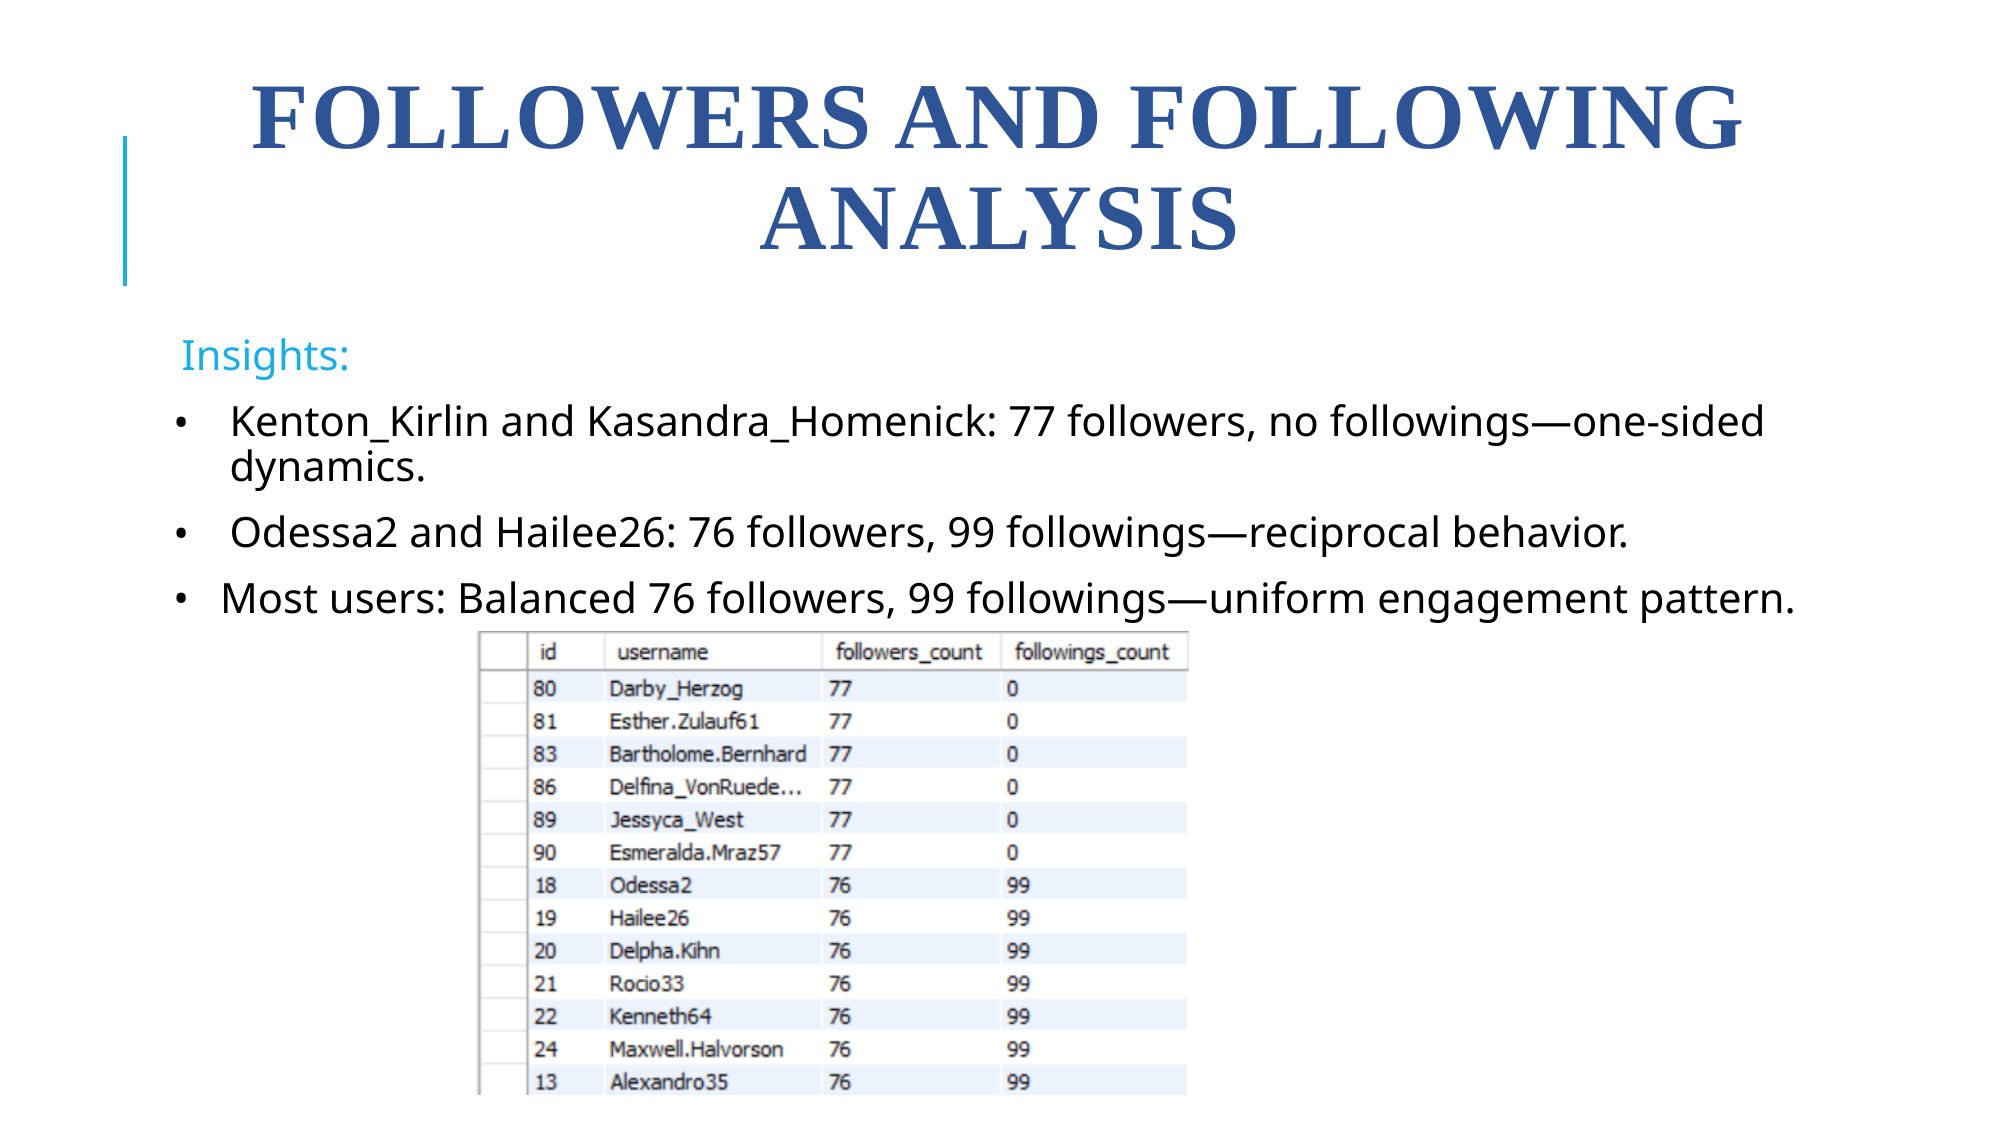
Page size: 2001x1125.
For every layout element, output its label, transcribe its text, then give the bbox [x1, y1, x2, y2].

list Insights: Kenton_Kirlin and Kasandra_Homenick: 77 followers, no followings—one-sided dynamics. Odessa2 and Hailee26: 76 followers, 99 followings—reciprocal behavior. Most users: Balanced 76 followers, 99 followings—uniform engagement pattern. [137, 277, 1863, 1125]
picture [476, 631, 1196, 1095]
title Followers And Following Analysis [137, 59, 1863, 277]
